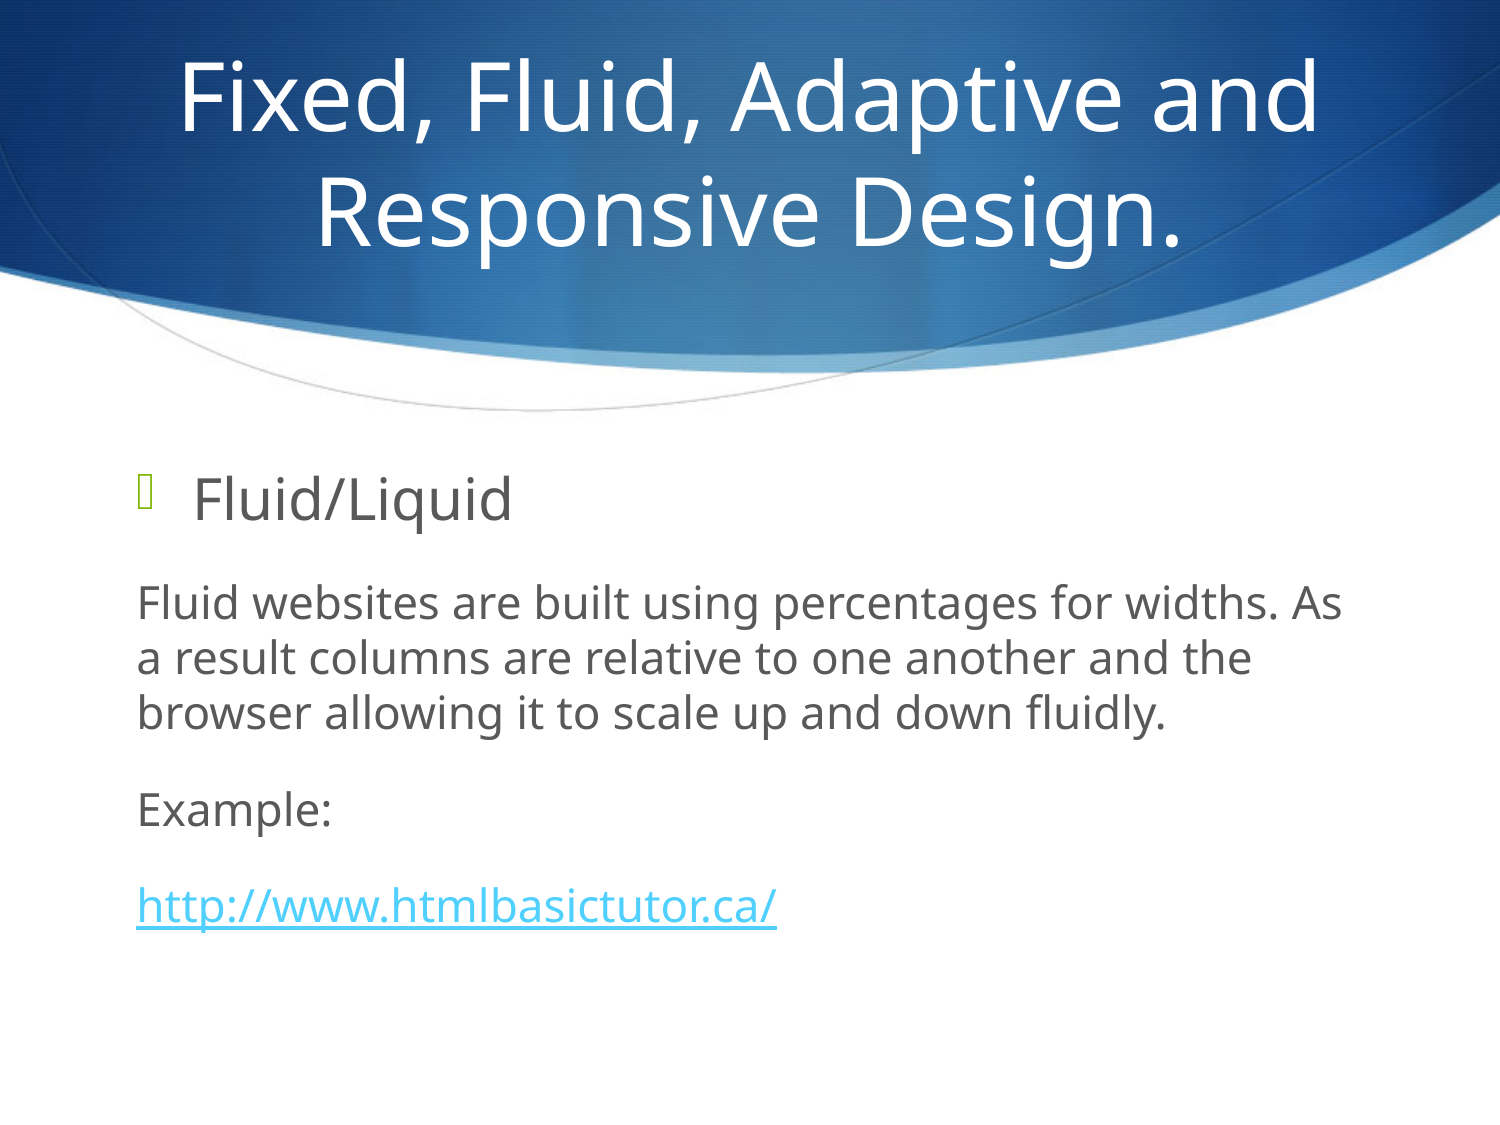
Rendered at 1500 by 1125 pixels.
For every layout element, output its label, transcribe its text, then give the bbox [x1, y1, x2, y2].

list Fluid/Liquid Fluid websites are built using percentages for widths. As a result columns are relative to one another and the browser allowing it to scale up and down fluidly. Example: http://www.htmlbasictutor.ca/ [121, 454, 1379, 991]
picture [0, 0, 1500, 1125]
title Fixed, Fluid, Adaptive and Responsive Design. [75, 56, 1425, 245]
